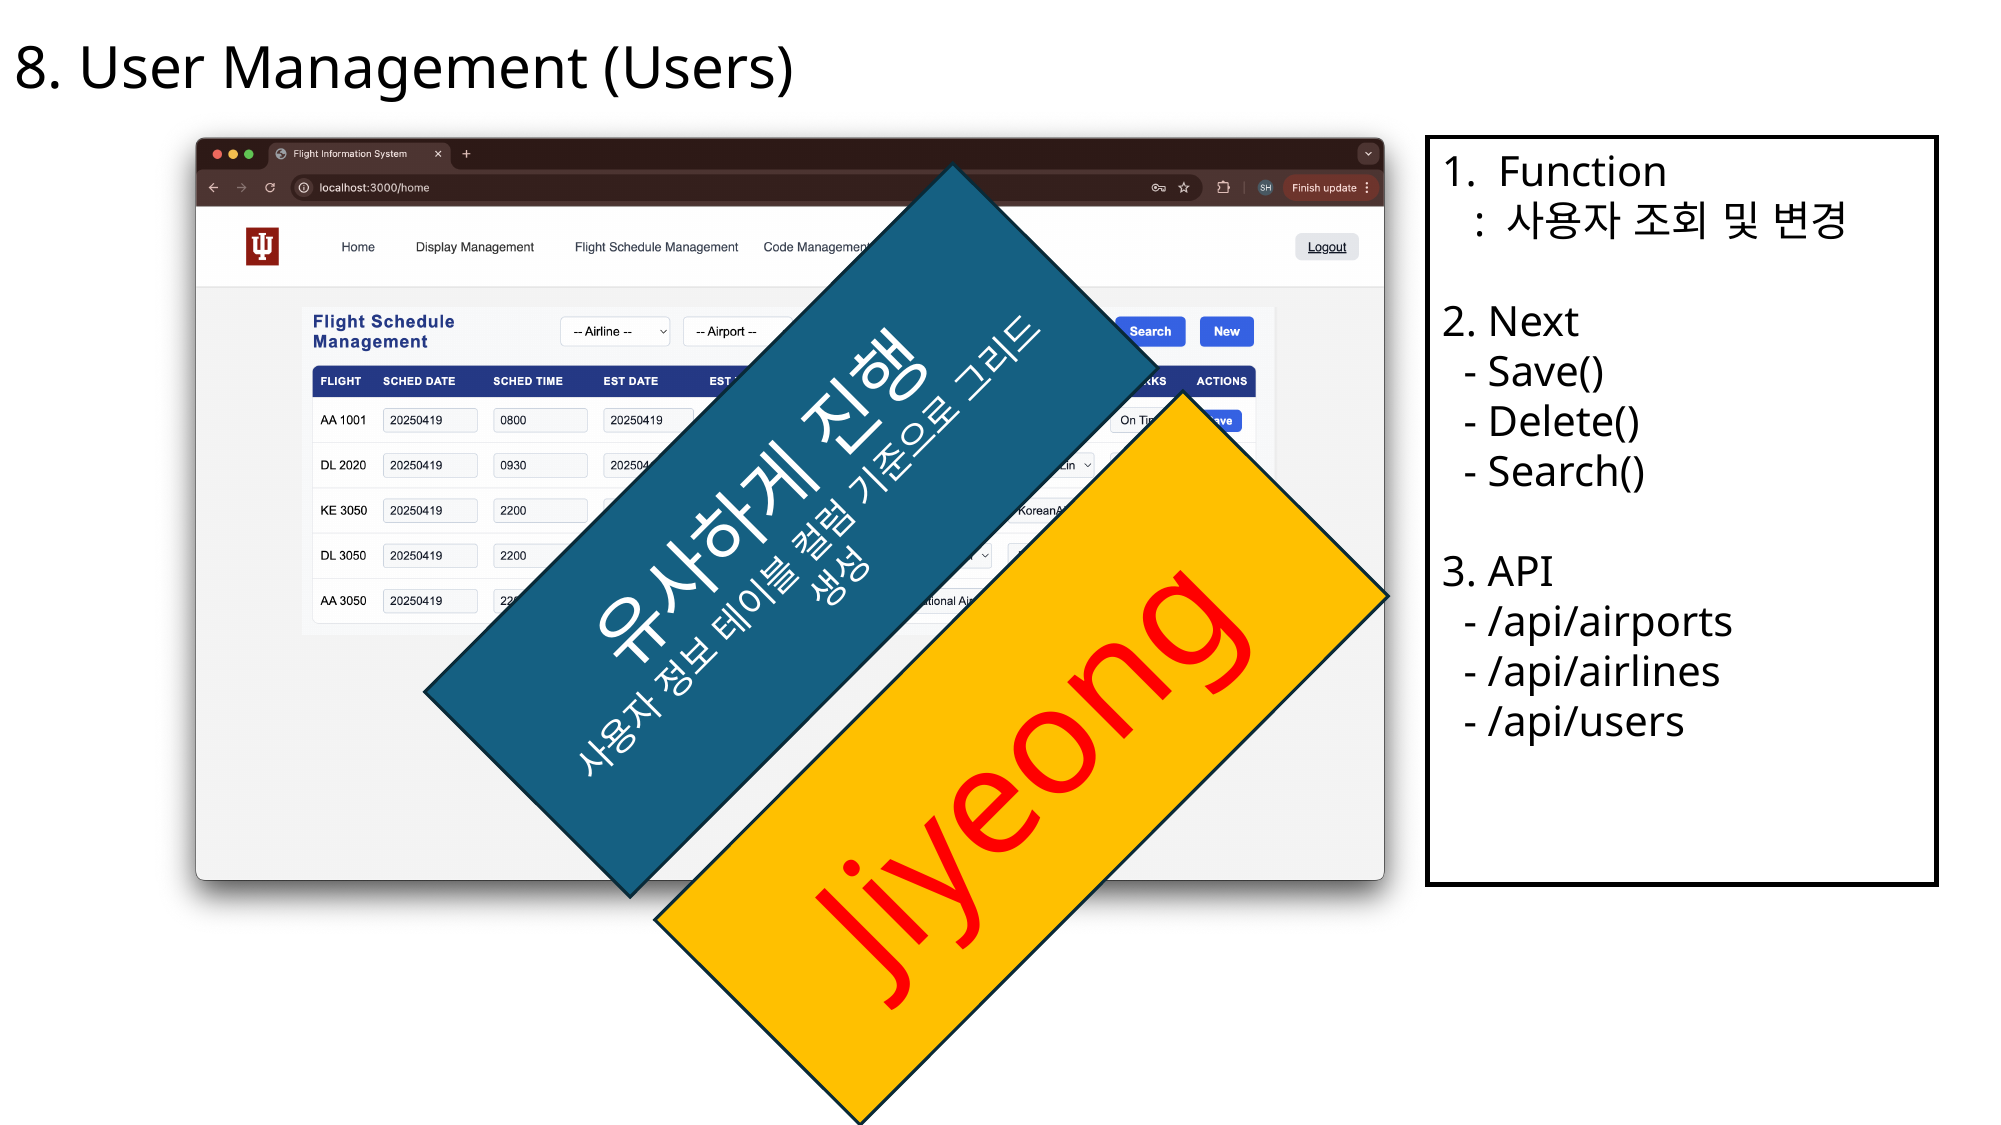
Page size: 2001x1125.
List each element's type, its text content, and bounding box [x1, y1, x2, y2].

text_box Function : 사용자 조회 및 변경 2. Next - Save() - Delete() - Search() 3. API - /api/airports - /api/airlines - /api/users [1428, 136, 1938, 886]
text_box Jiyeong [671, 939, 1049, 1125]
picture [151, 107, 1428, 939]
text_box 8. User Management (Users) [0, 22, 1031, 108]
